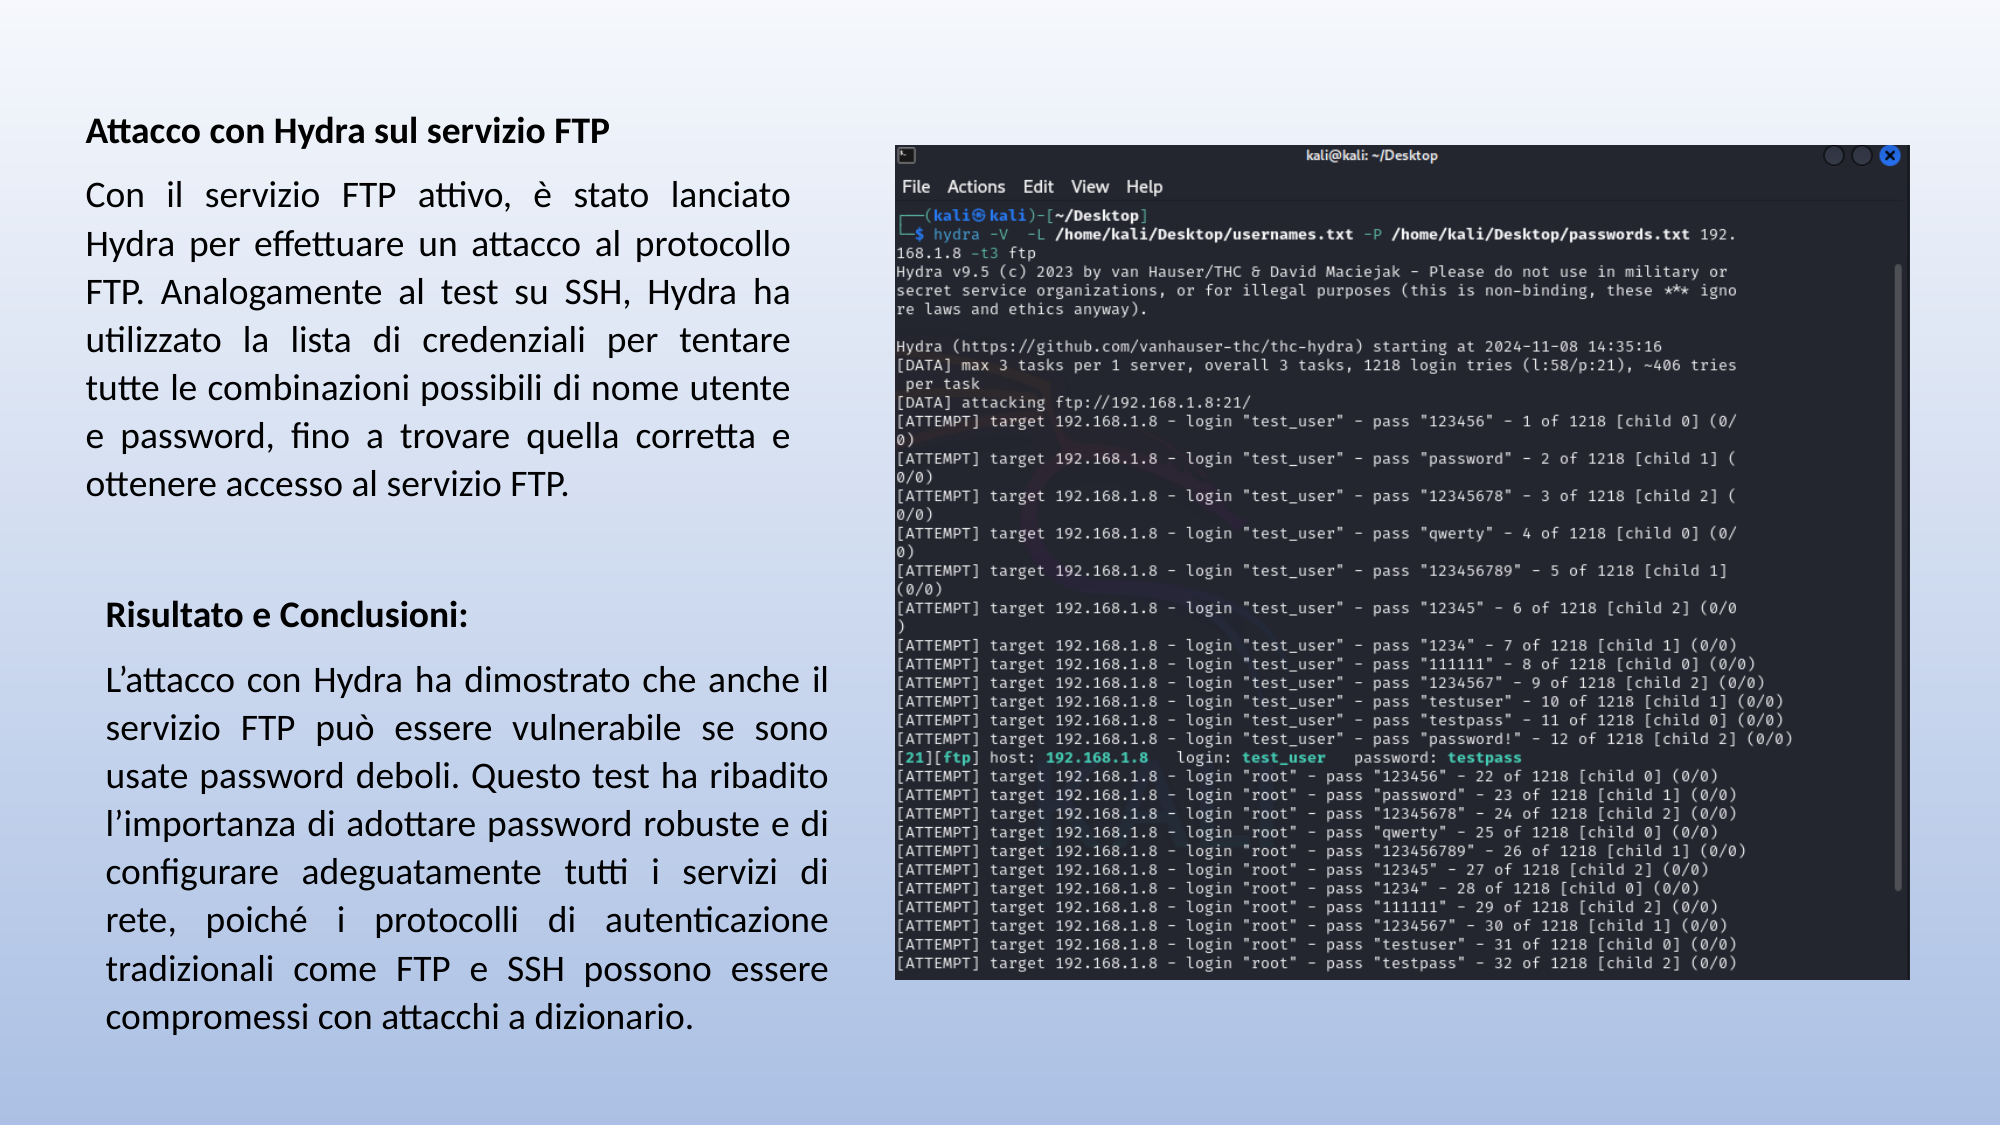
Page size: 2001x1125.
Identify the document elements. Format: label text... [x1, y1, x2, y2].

text_box Risultato e Conclusioni: L’attacco con Hydra ha dimostrato che anche il servizio FTP può essere vulnerabile se sono usate password deboli. Questo test ha ribadito l’importanza di adottare password robuste e di configurare adeguatamente tutti i servizi di rete, poiché i protocolli di autenticazione tradizionali come FTP e SSH possono essere compromessi con attacchi a dizionario. [90, 579, 845, 1044]
text_box Attacco con Hydra sul servizio FTP Con il servizio FTP attivo, è stato lanciato Hydra per effettuare un attacco al protocollo FTP. Analogamente al test su SSH, Hydra ha utilizzato la lista di credenziali per tentare tutte le combinazioni possibili di nome utente e password, fino a trovare quella corretta e ottenere accesso al servizio FTP. [70, 95, 807, 512]
picture [895, 145, 1910, 980]
